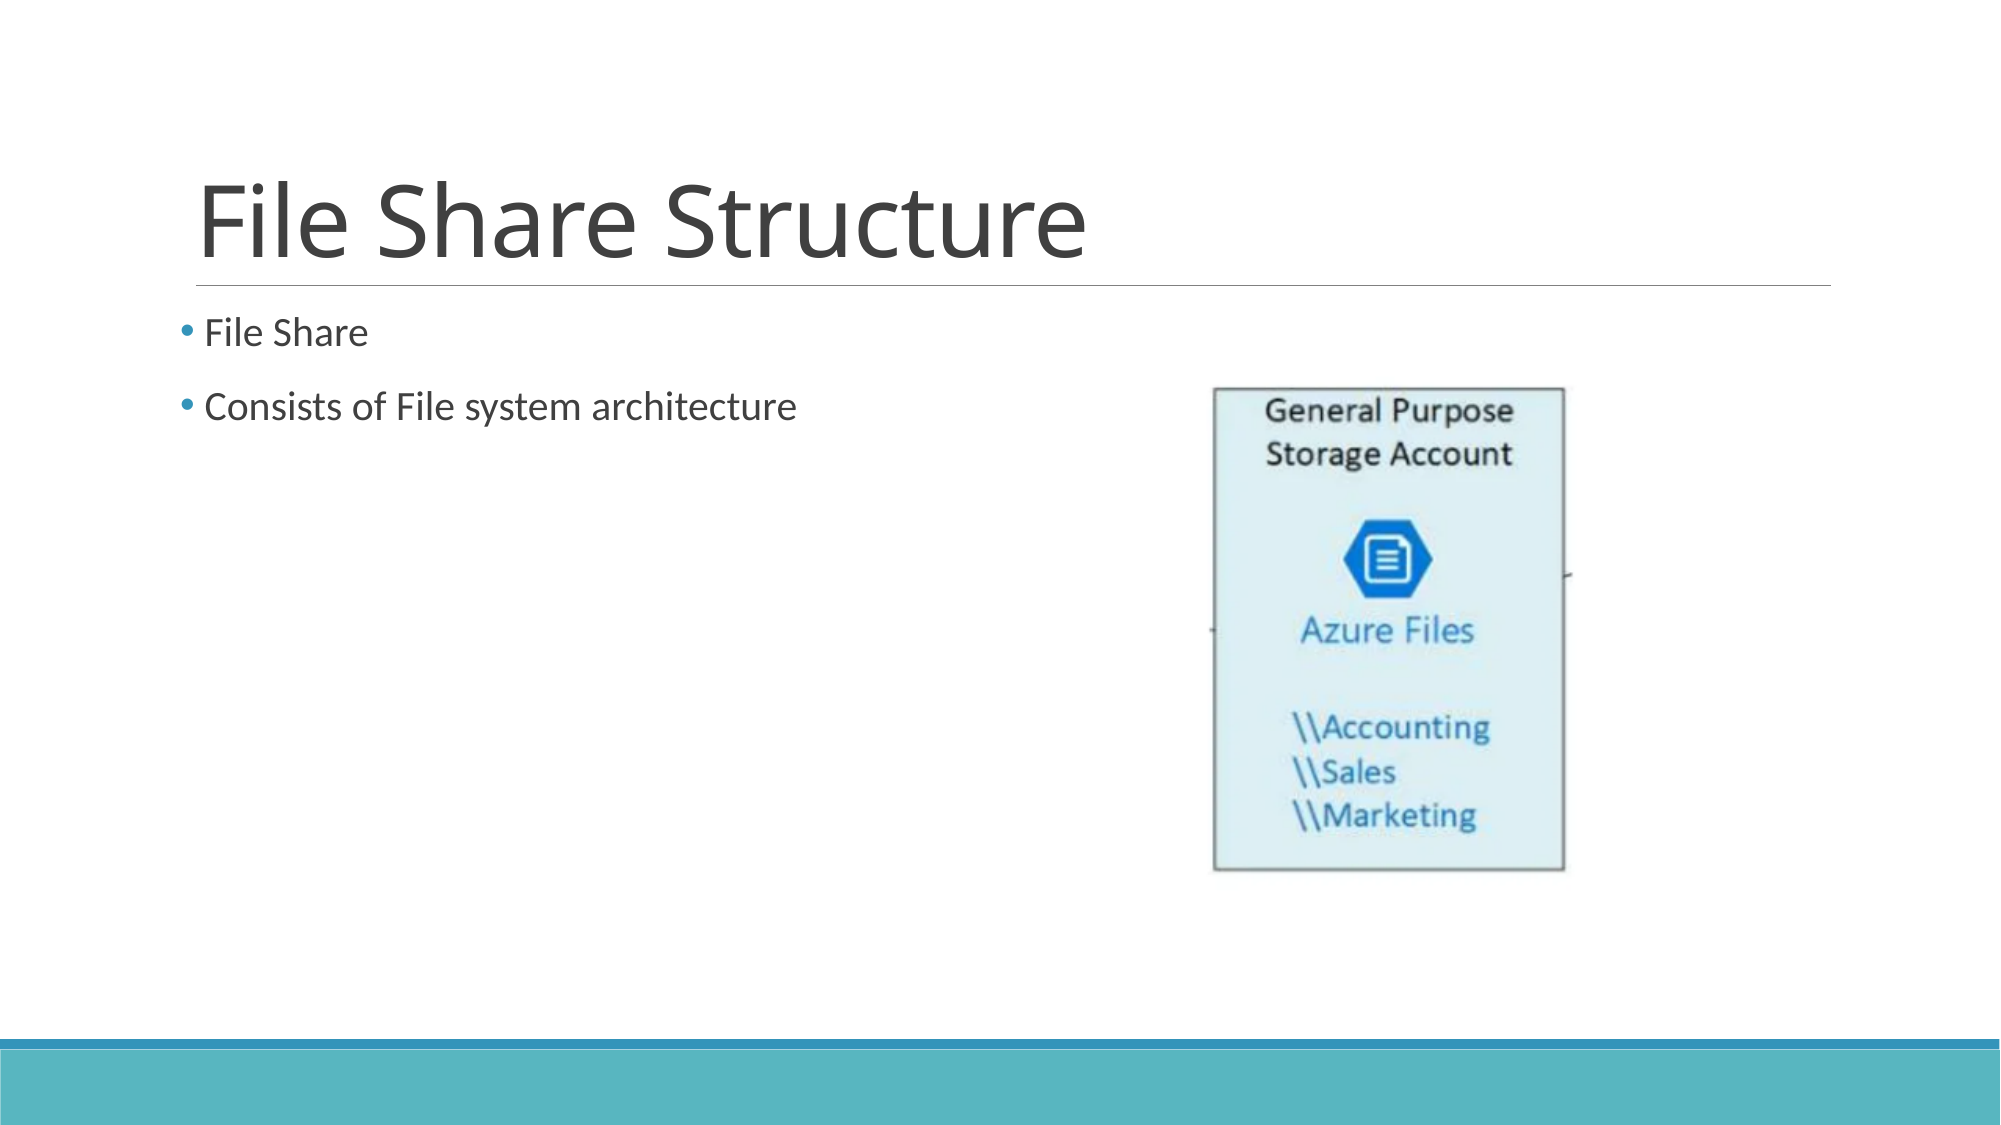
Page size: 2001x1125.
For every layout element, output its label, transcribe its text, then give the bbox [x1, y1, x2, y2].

picture [1191, 365, 1618, 900]
title File Share Structure [180, 47, 1830, 285]
list File Share Consists of File system architecture [180, 302, 1830, 963]
